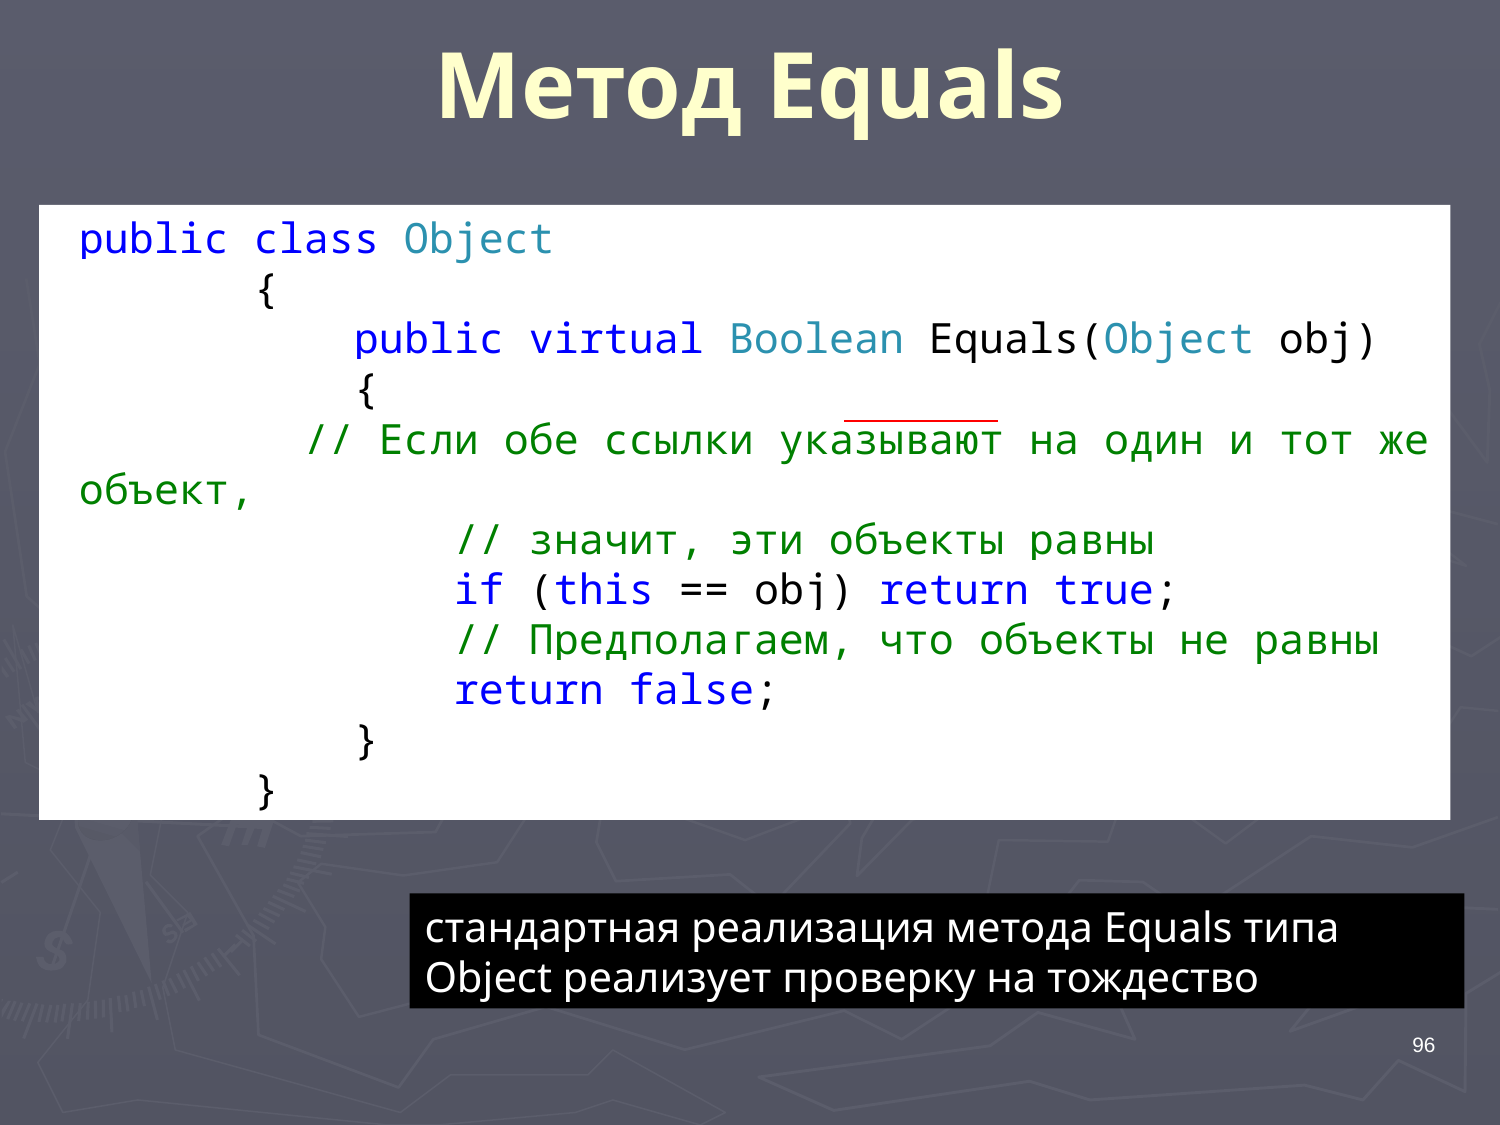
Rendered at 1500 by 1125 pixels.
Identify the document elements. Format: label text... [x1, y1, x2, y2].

text_box стандартная реализация метода Equals типа Object реализует проверку на тождество [409, 893, 1465, 1009]
text_box public class Object { public virtual Boolean Equals(Object obj) { // Если обе ссылки указывают на один и тот же объект, // значит, эти объекты равны if (this == obj) return true; // Предполагаем, что объекты не равны return false; } } [39, 204, 1451, 820]
slide_number 96 [1074, 1024, 1451, 1103]
title Метод Equals [49, 37, 1451, 138]
